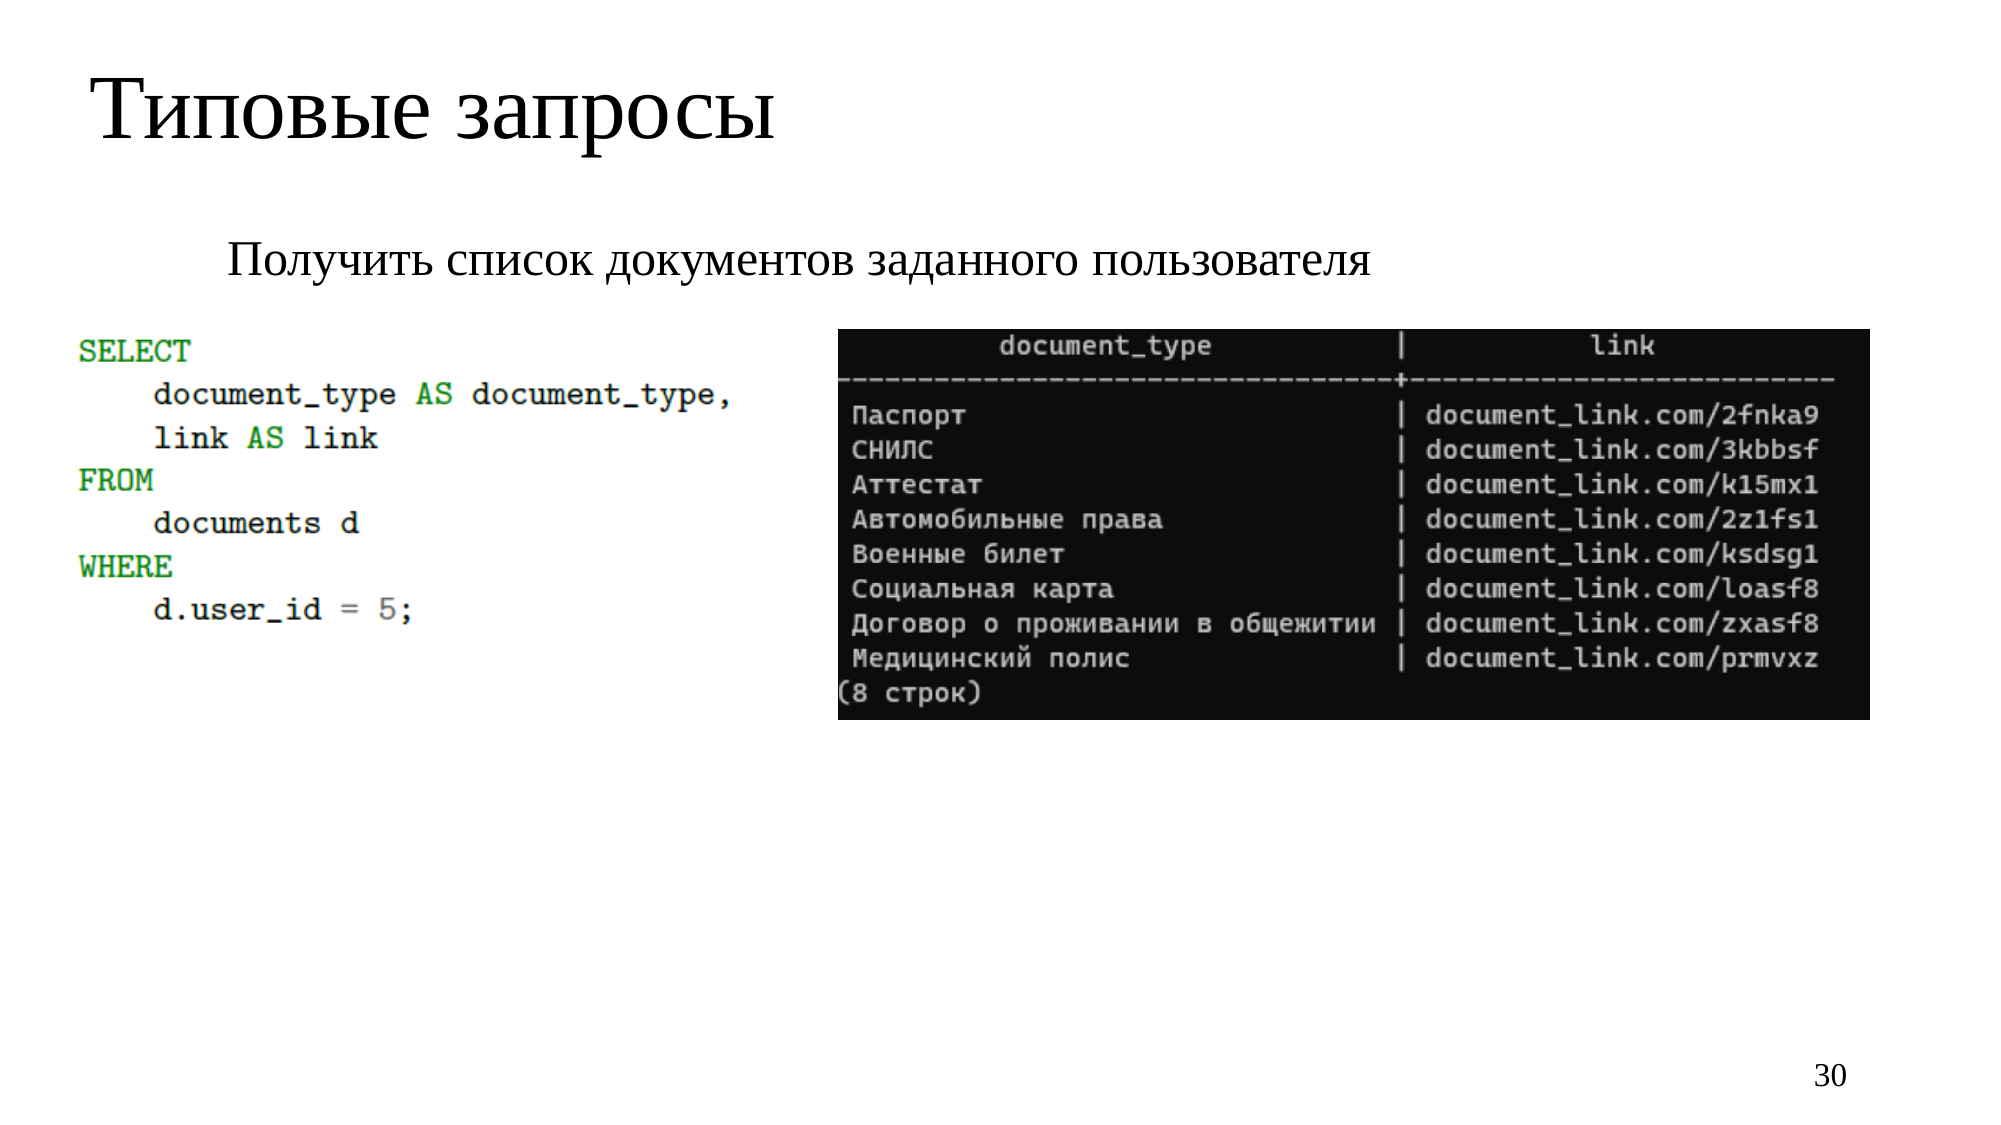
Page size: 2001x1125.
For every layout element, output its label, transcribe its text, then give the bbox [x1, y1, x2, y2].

slide_number 30 [1412, 1042, 1863, 1103]
picture [73, 329, 775, 634]
title Типовые запросы [74, 0, 1800, 218]
list Получить список документов заданного пользователя [137, 217, 1863, 1014]
picture [838, 329, 1870, 720]
